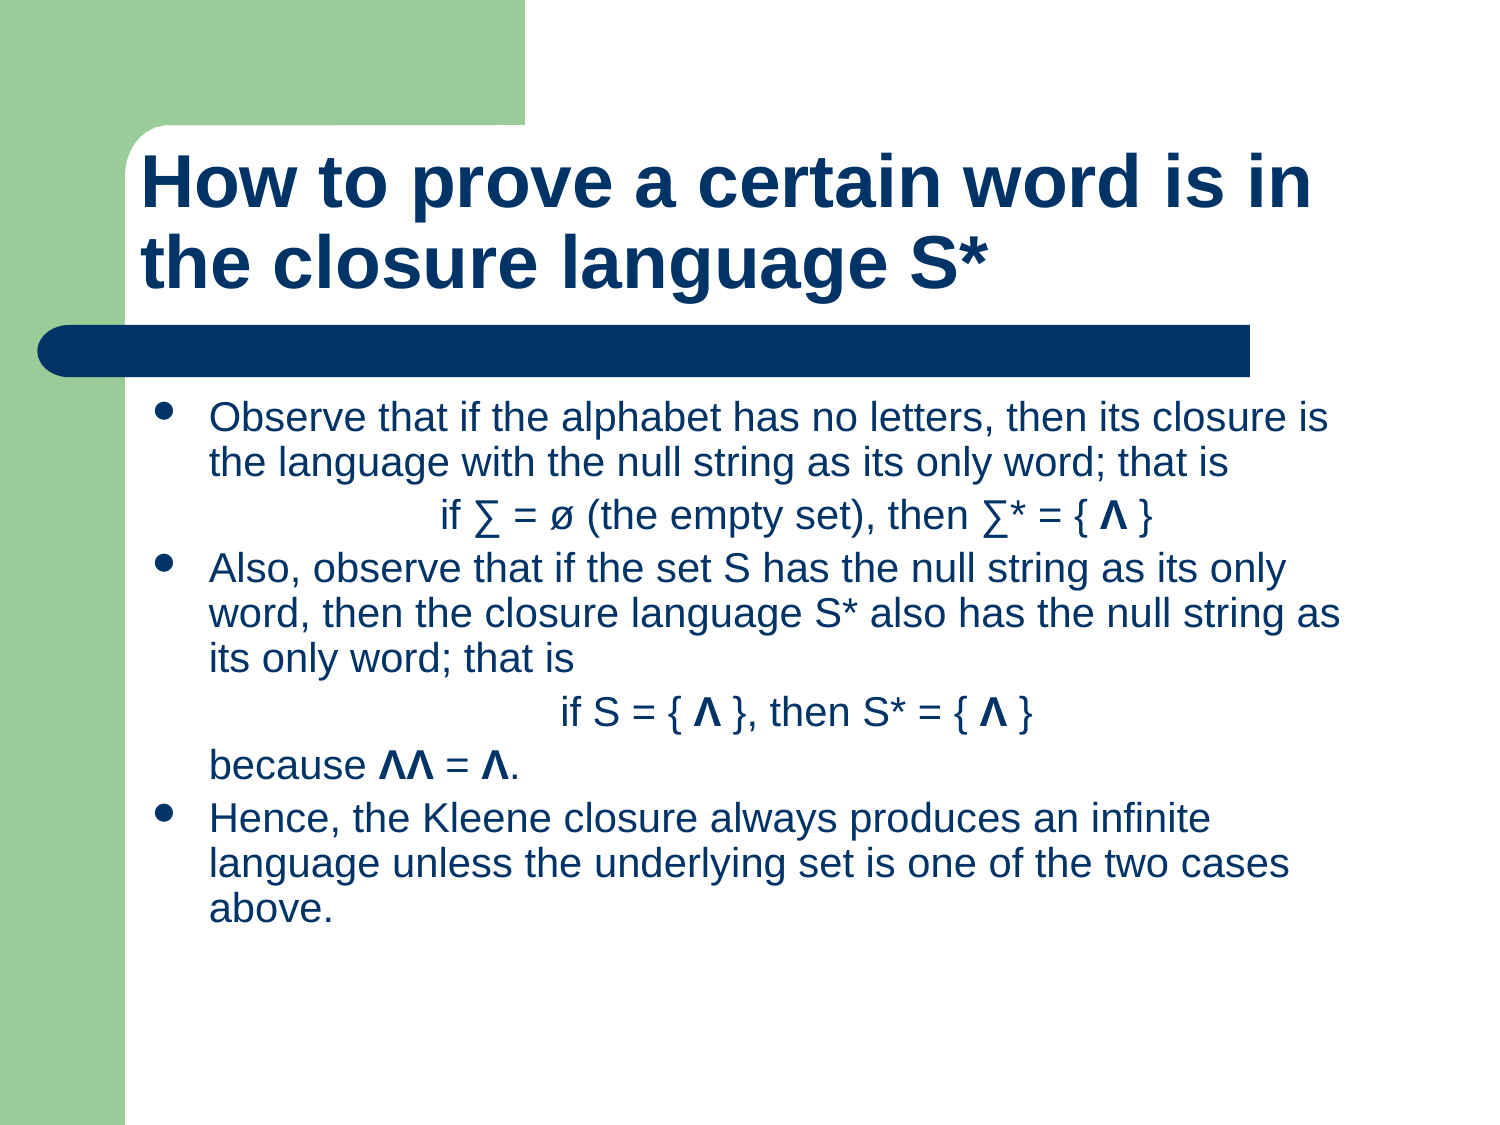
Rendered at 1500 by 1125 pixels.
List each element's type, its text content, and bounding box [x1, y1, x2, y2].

list Observe that if the alphabet has no letters, then its closure is the language with the null string as its only word; that is if ∑ = ø (the empty set), then ∑* = { Λ } Also, observe that if the set S has the null string as its only word, then the closure language S* also has the null string as its only word; that is if S = { Λ }, then S* = { Λ } because ΛΛ = Λ. Hence, the Kleene closure always produces an infinite language unless the underlying set is one of the two cases above. [137, 387, 1400, 999]
title How to prove a certain word is in the closure language S* [125, 125, 1425, 313]
